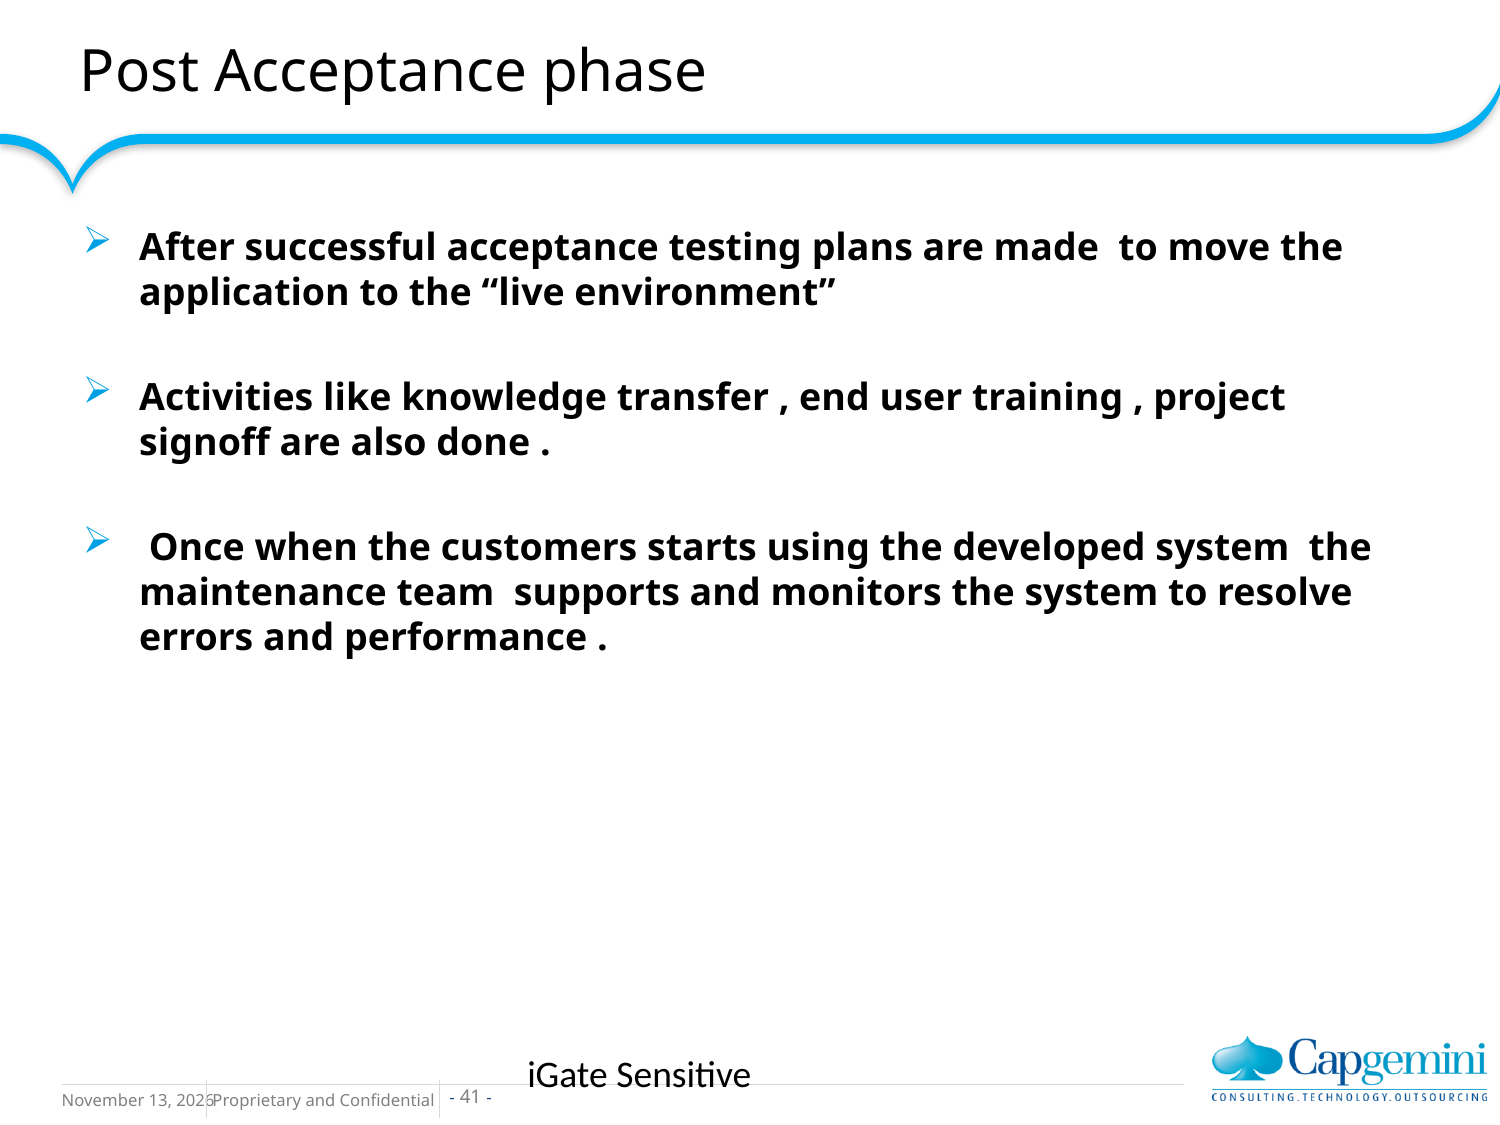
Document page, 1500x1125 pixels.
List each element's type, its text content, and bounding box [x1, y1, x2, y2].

picture [1212, 1036, 1487, 1101]
footer iGate Sensitive [512, 1042, 988, 1103]
title Post Acceptance phase [64, 3, 1400, 134]
list After successful acceptance testing plans are made to move the application to the “live environment” Activities like knowledge transfer , end user training , project signoff are also done . Once when the customers starts using the developed system the maintenance team supports and monitors the system to resolve errors and performance . [67, 214, 1418, 958]
